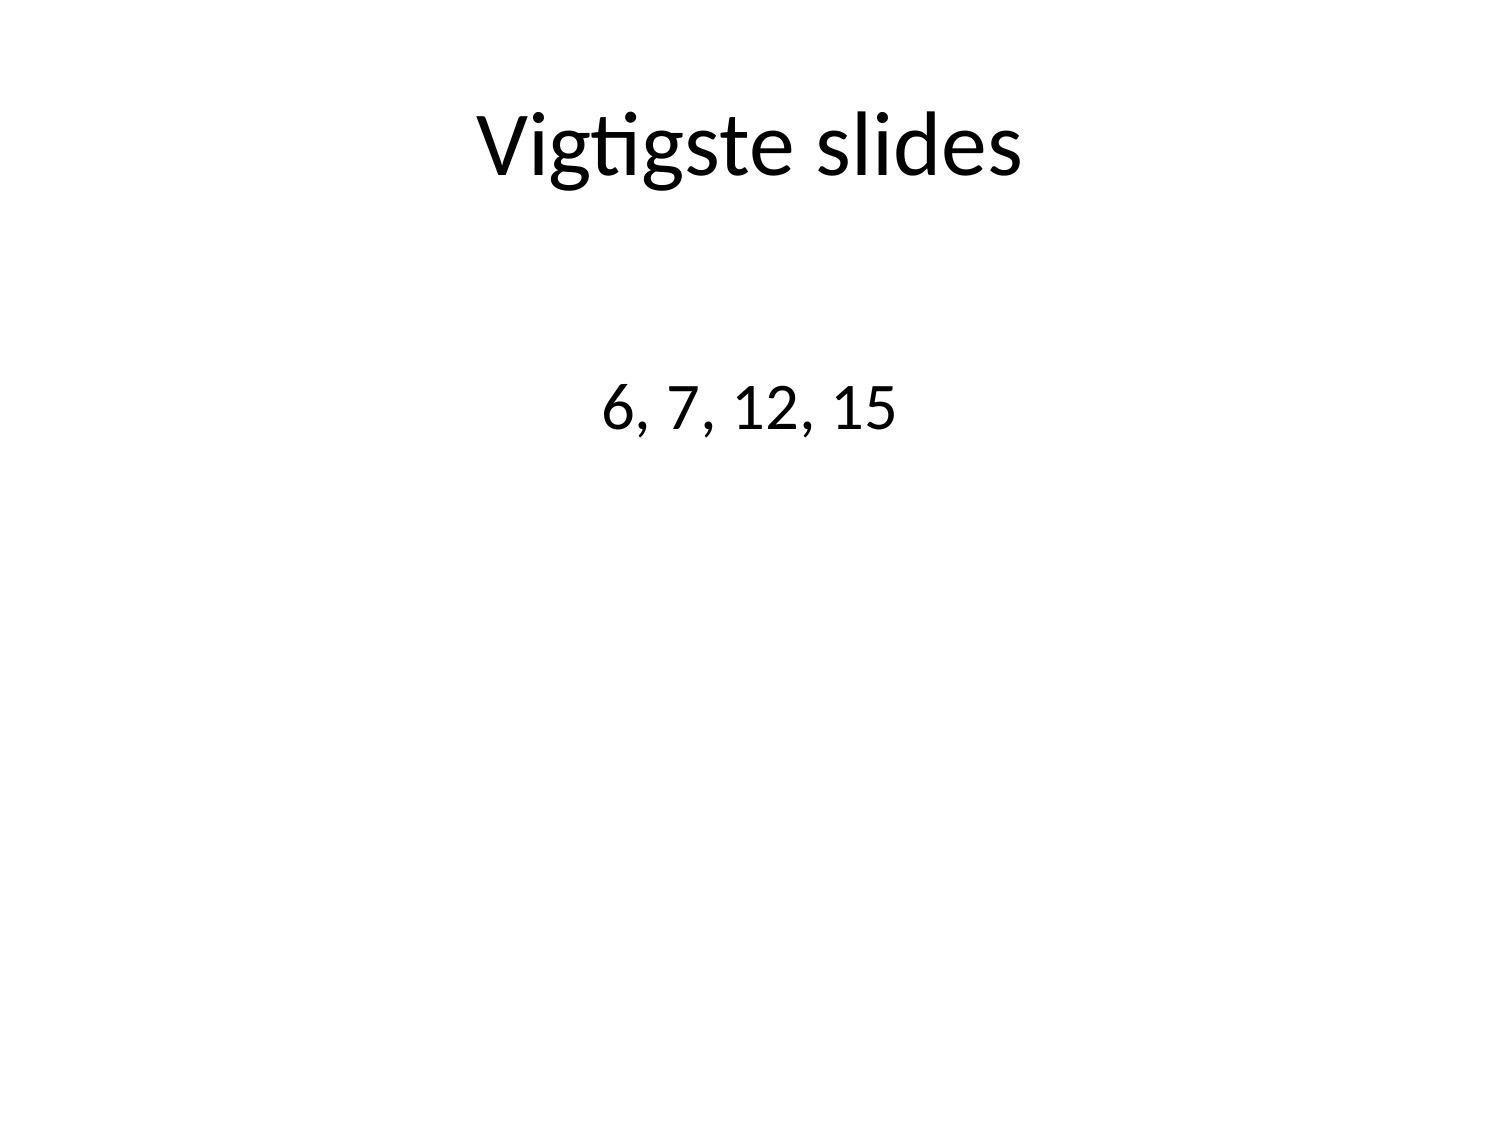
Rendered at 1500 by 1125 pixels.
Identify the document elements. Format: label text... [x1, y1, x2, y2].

title Vigtigste slides [75, 45, 1425, 233]
list 6, 7, 12, 15 [75, 262, 1425, 1005]
